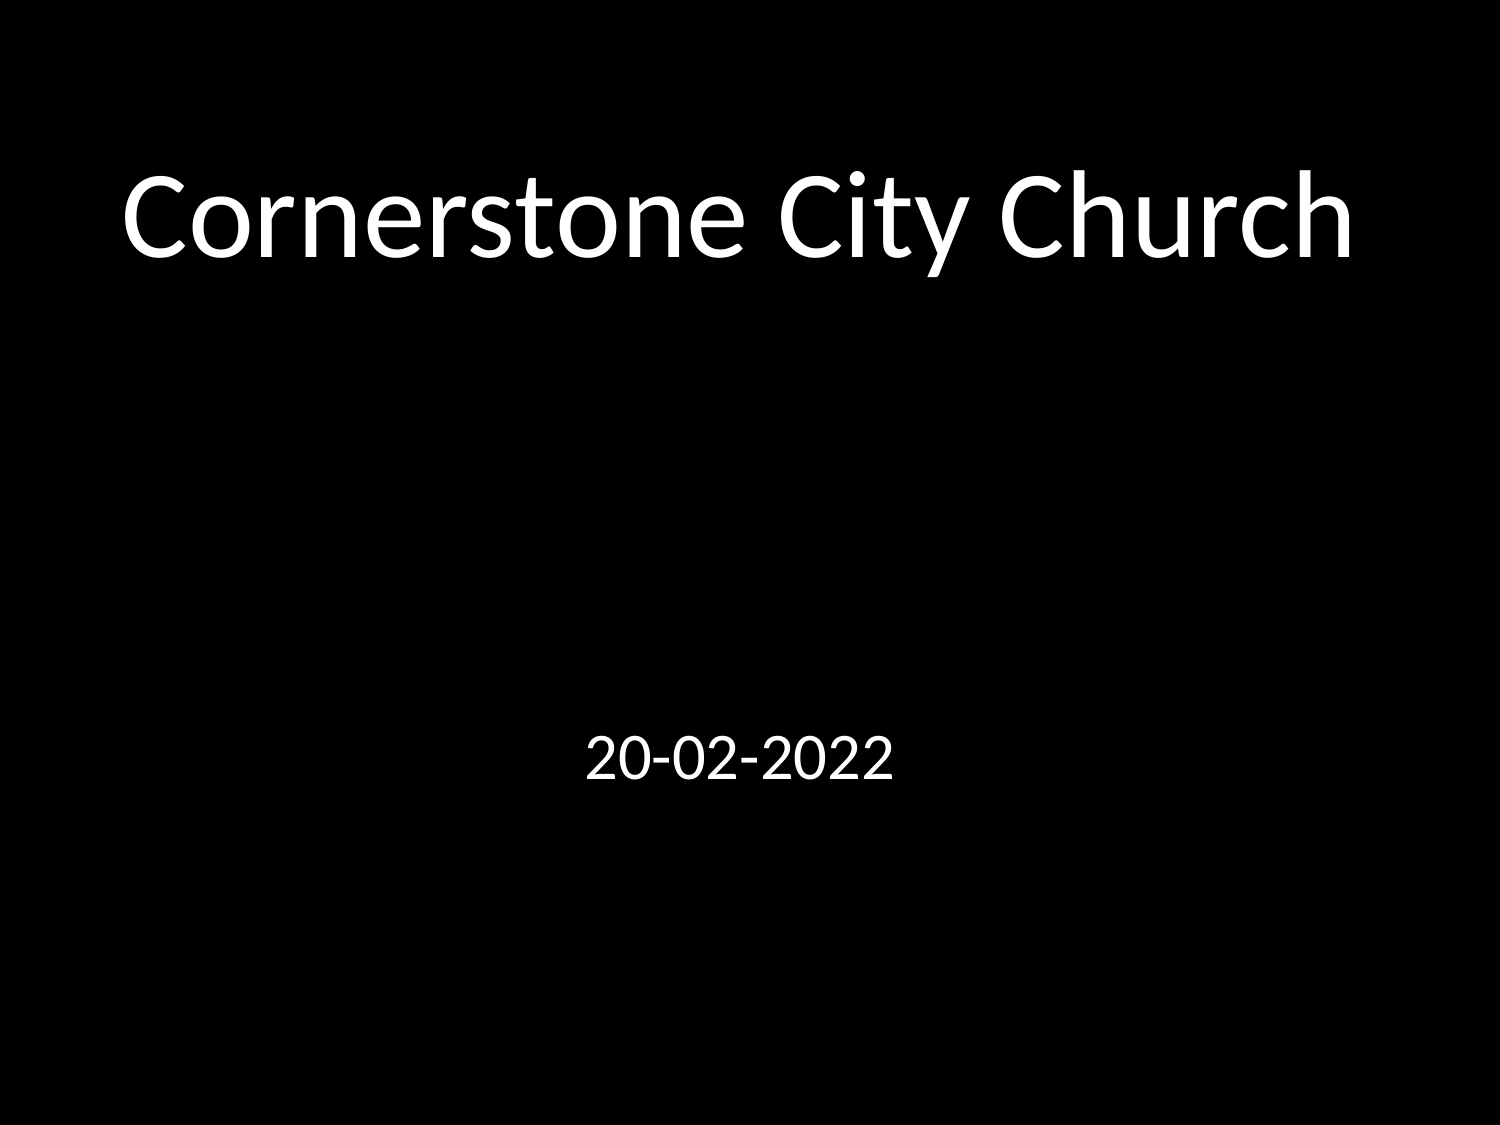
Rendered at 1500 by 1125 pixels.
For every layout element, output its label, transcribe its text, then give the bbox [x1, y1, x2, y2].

list Cornerstone City Church 20-02-2022 [64, 125, 1415, 868]
